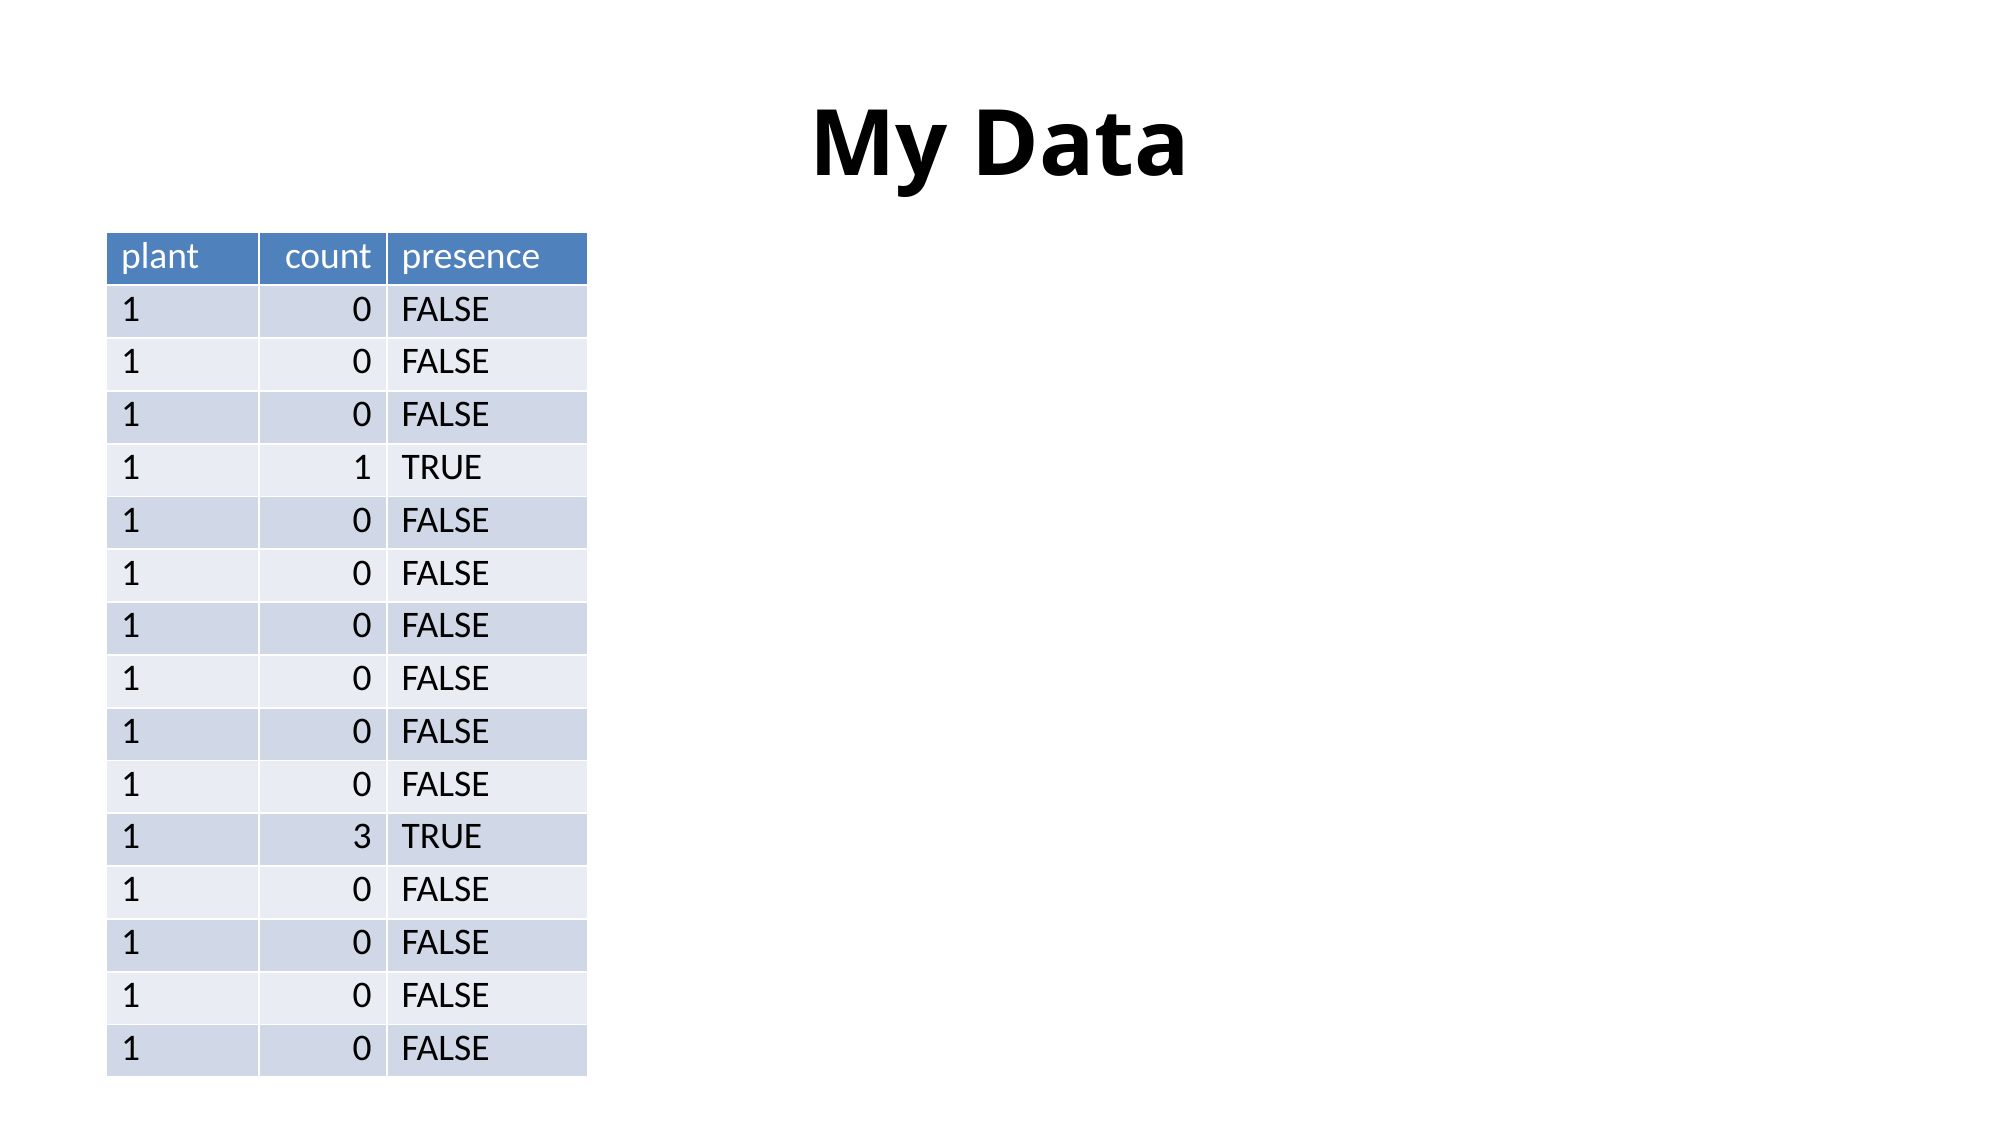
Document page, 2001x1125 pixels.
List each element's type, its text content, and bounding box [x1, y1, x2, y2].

table_cell 0 [260, 286, 386, 337]
table_cell 1 [107, 656, 258, 707]
table_cell 1 [107, 603, 258, 654]
table_cell FALSE [388, 1025, 587, 1076]
table_cell 1 [107, 550, 258, 601]
table_cell FALSE [388, 286, 587, 337]
table_cell 1 [107, 709, 258, 760]
table_cell 0 [260, 920, 386, 971]
table_cell FALSE [388, 550, 587, 601]
table_cell 1 [107, 445, 258, 496]
table_cell FALSE [388, 709, 587, 760]
table_cell 1 [107, 973, 258, 1024]
table_cell FALSE [388, 339, 587, 390]
table_cell 0 [260, 1025, 386, 1076]
table_cell 0 [260, 709, 386, 760]
table_cell 1 [107, 867, 258, 918]
table_header count [260, 233, 386, 284]
table_cell 1 [107, 392, 258, 443]
title My Data [99, 45, 1900, 233]
table_cell FALSE [388, 656, 587, 707]
table_cell TRUE [388, 814, 587, 865]
table_cell FALSE [388, 973, 587, 1024]
table_cell 1 [107, 286, 258, 337]
table_cell 0 [260, 867, 386, 918]
table_cell 0 [260, 550, 386, 601]
table_cell 0 [260, 656, 386, 707]
table_cell 3 [260, 814, 386, 865]
table_header presence [388, 233, 587, 284]
table_cell FALSE [388, 497, 587, 548]
table_cell 1 [107, 339, 258, 390]
table_cell 1 [107, 761, 258, 812]
table_cell 0 [260, 497, 386, 548]
table_cell FALSE [388, 867, 587, 918]
table_cell 1 [260, 445, 386, 496]
table_cell FALSE [388, 920, 587, 971]
table_cell TRUE [388, 445, 587, 496]
table_cell 1 [107, 920, 258, 971]
table_cell FALSE [388, 392, 587, 443]
table_cell 0 [260, 392, 386, 443]
table_cell 0 [260, 761, 386, 812]
table_cell 1 [107, 814, 258, 865]
table_cell 0 [260, 339, 386, 390]
table_cell FALSE [388, 603, 587, 654]
table_cell FALSE [388, 761, 587, 812]
table_cell 1 [107, 1025, 258, 1076]
table_cell 0 [260, 973, 386, 1024]
table_header plant [107, 233, 258, 284]
table_cell 0 [260, 603, 386, 654]
table_cell 1 [107, 497, 258, 548]
